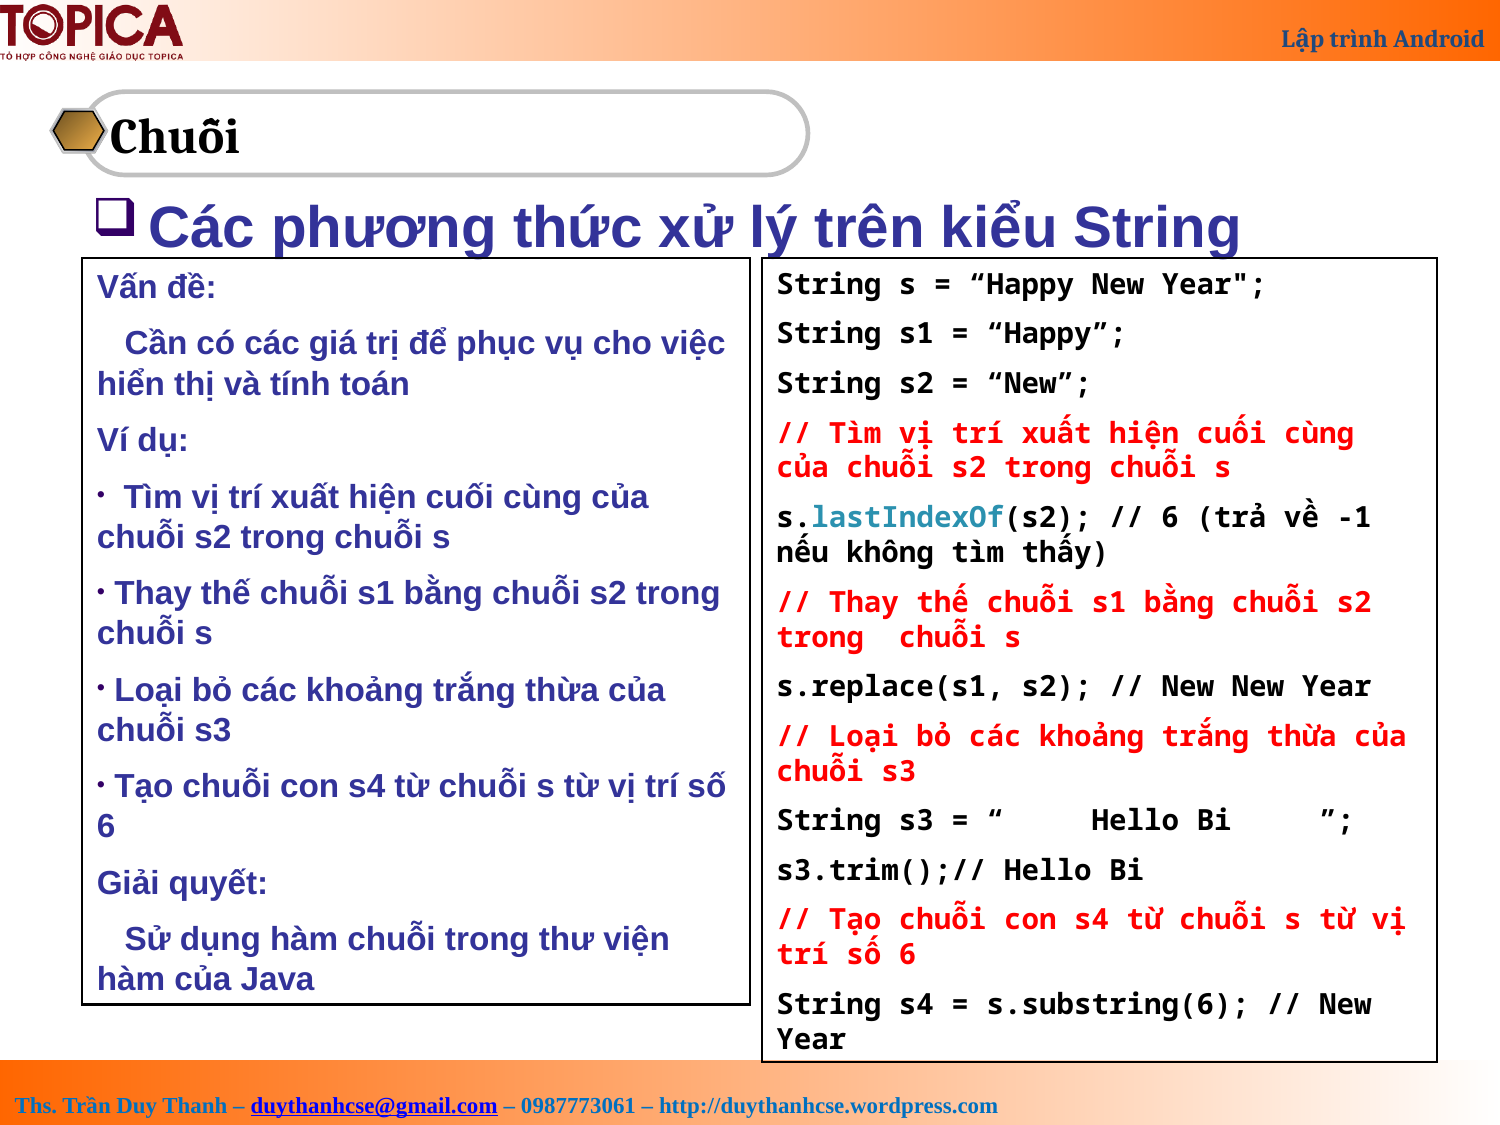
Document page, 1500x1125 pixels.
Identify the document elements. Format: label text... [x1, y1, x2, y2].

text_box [49, 91, 809, 176]
picture [0, 4, 183, 61]
text_box Vấn đề: Cần có các giá trị để phục vụ cho việc hiển thị và tính toán Ví dụ: Tìm vị trí xuất hiện cuối cùng của chuỗi s2 trong chuỗi s Thay thế chuỗi s1 bằng chuỗi s2 trong chuỗi s Loại bỏ các khoảng trắng thừa của chuỗi s3 Tạo chuỗi con s4 từ chuỗi s từ vị trí số 6 Giải quyết: Sử dụng hàm chuỗi trong thư viện hàm của Java [82, 257, 750, 1005]
text_box String s = “Happy New Year"; String s1 = “Happy”; String s2 = “New”; // Tìm vị trí xuất hiện cuối cùng của chuỗi s2 trong chuỗi s s.lastIndexOf(s2); // 6 (trả về -1 nếu không tìm thấy) // Thay thế chuỗi s1 bằng chuỗi s2 trong chuỗi s s.replace(s1, s2); // New New Year // Loại bỏ các khoảng trắng thừa của chuỗi s3 String s3 = “ Hello Bi ”; s3.trim();// Hello Bi // Tạo chuỗi con s4 từ chuỗi s từ vị trí số 6 String s4 = s.substring(6); // New Year [761, 257, 1438, 1063]
text_box Các phương thức xử lý trên kiểu String [76, 163, 1376, 1015]
